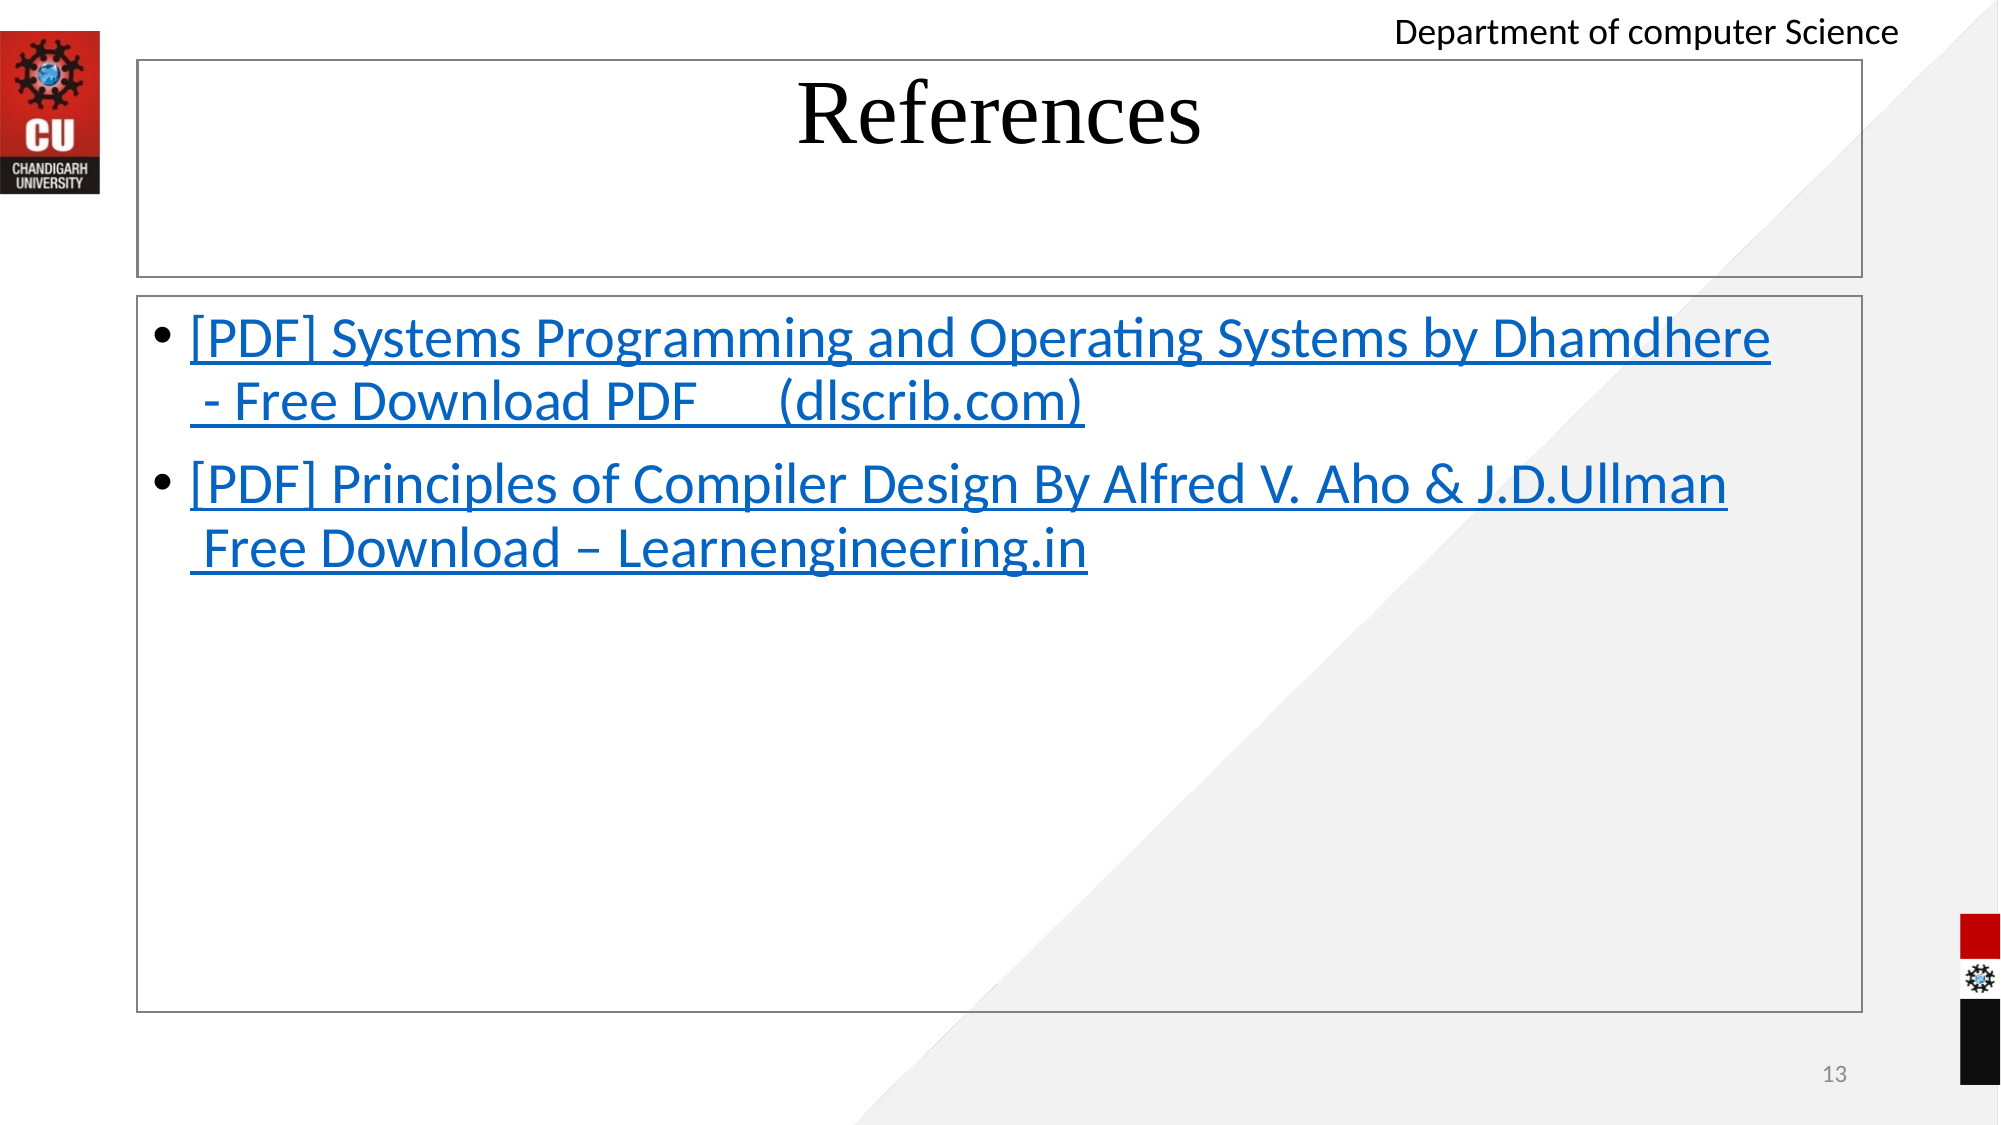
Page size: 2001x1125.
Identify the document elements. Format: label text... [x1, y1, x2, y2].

slide_number 13 [1412, 1042, 1863, 1103]
text_box [136, 295, 1863, 1013]
text_box Department of computer Science [1379, 0, 1915, 60]
text_box [980, 532, 1019, 592]
picture [0, 0, 2001, 1125]
title References [136, 59, 1863, 278]
